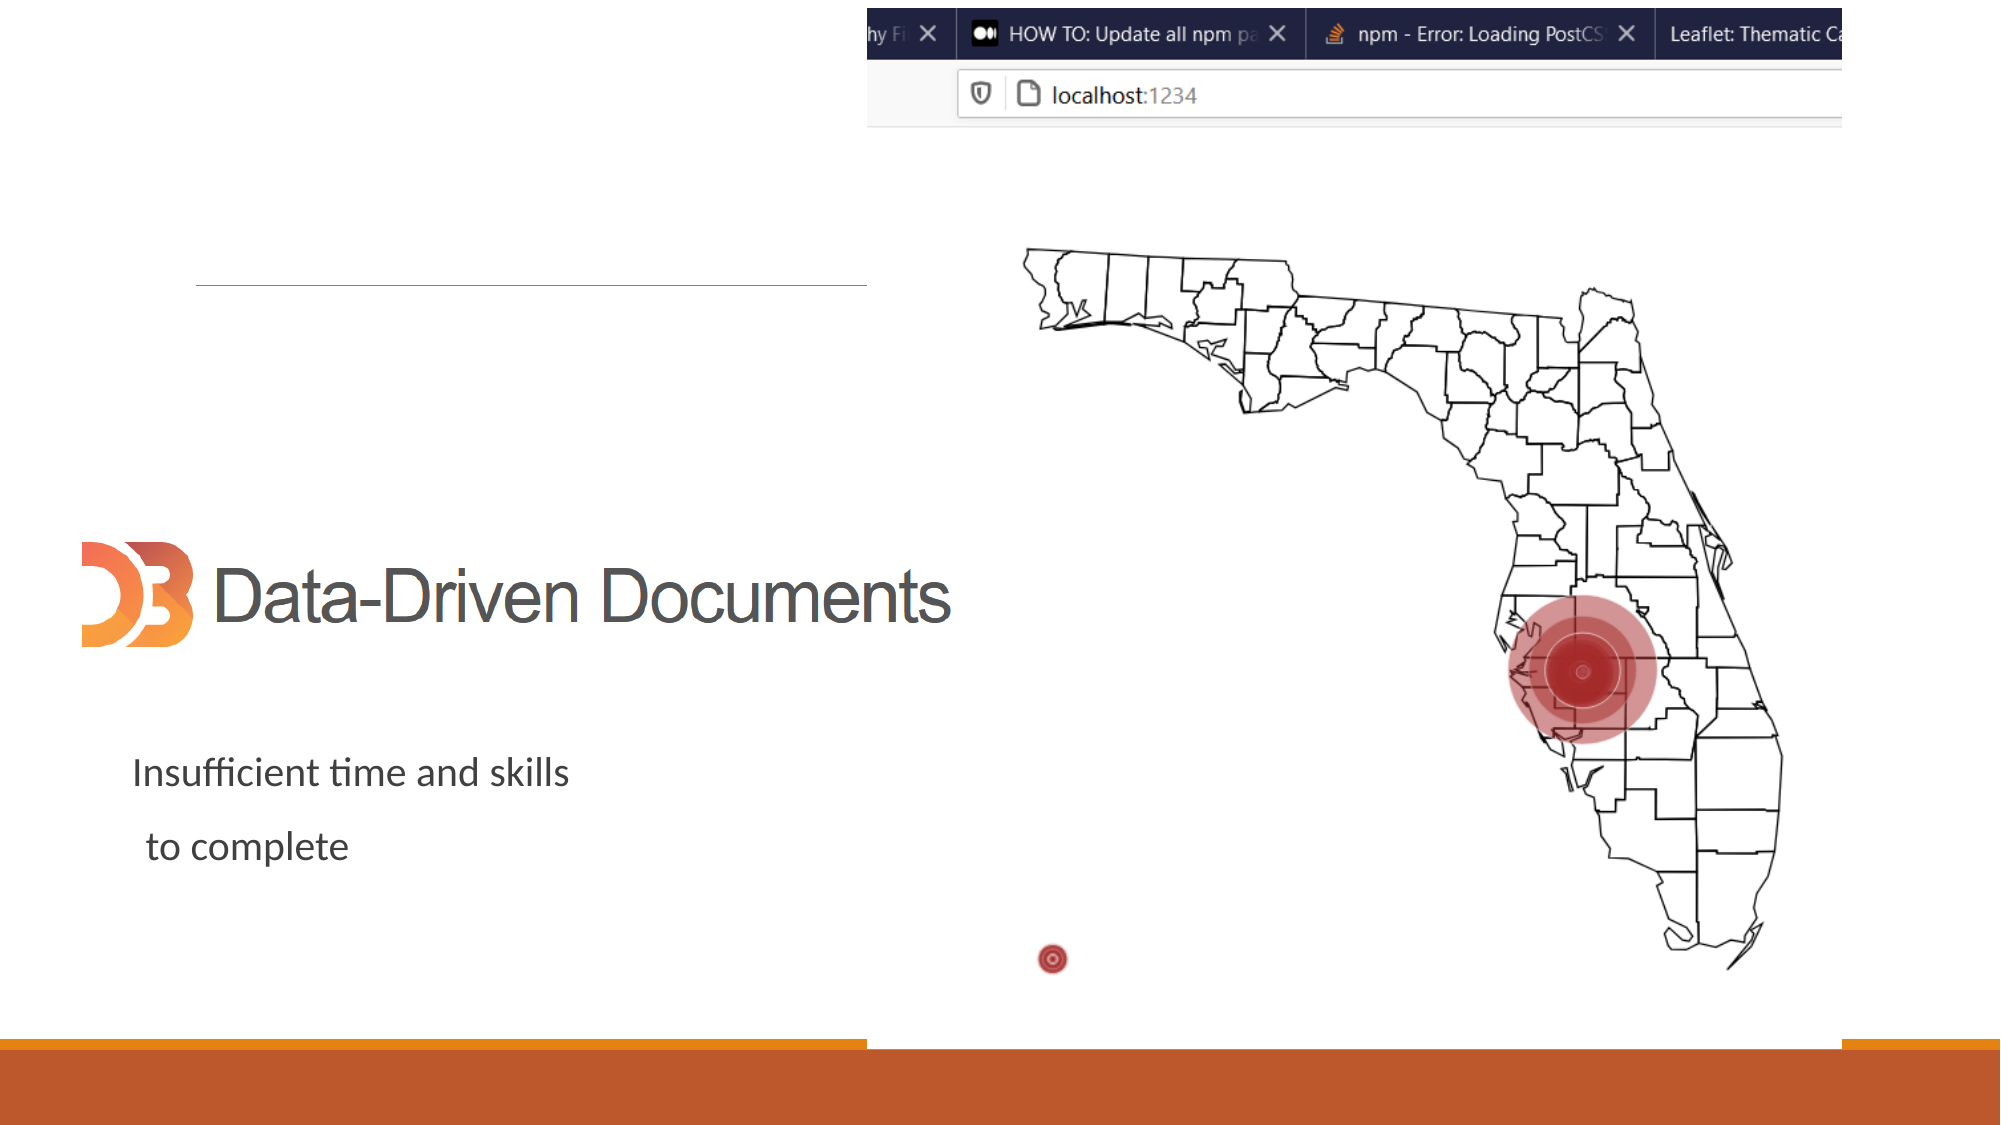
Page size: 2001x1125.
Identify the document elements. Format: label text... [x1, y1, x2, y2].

list Insufficient time and skills to complete [117, 742, 1842, 1125]
picture [68, 8, 1843, 1050]
